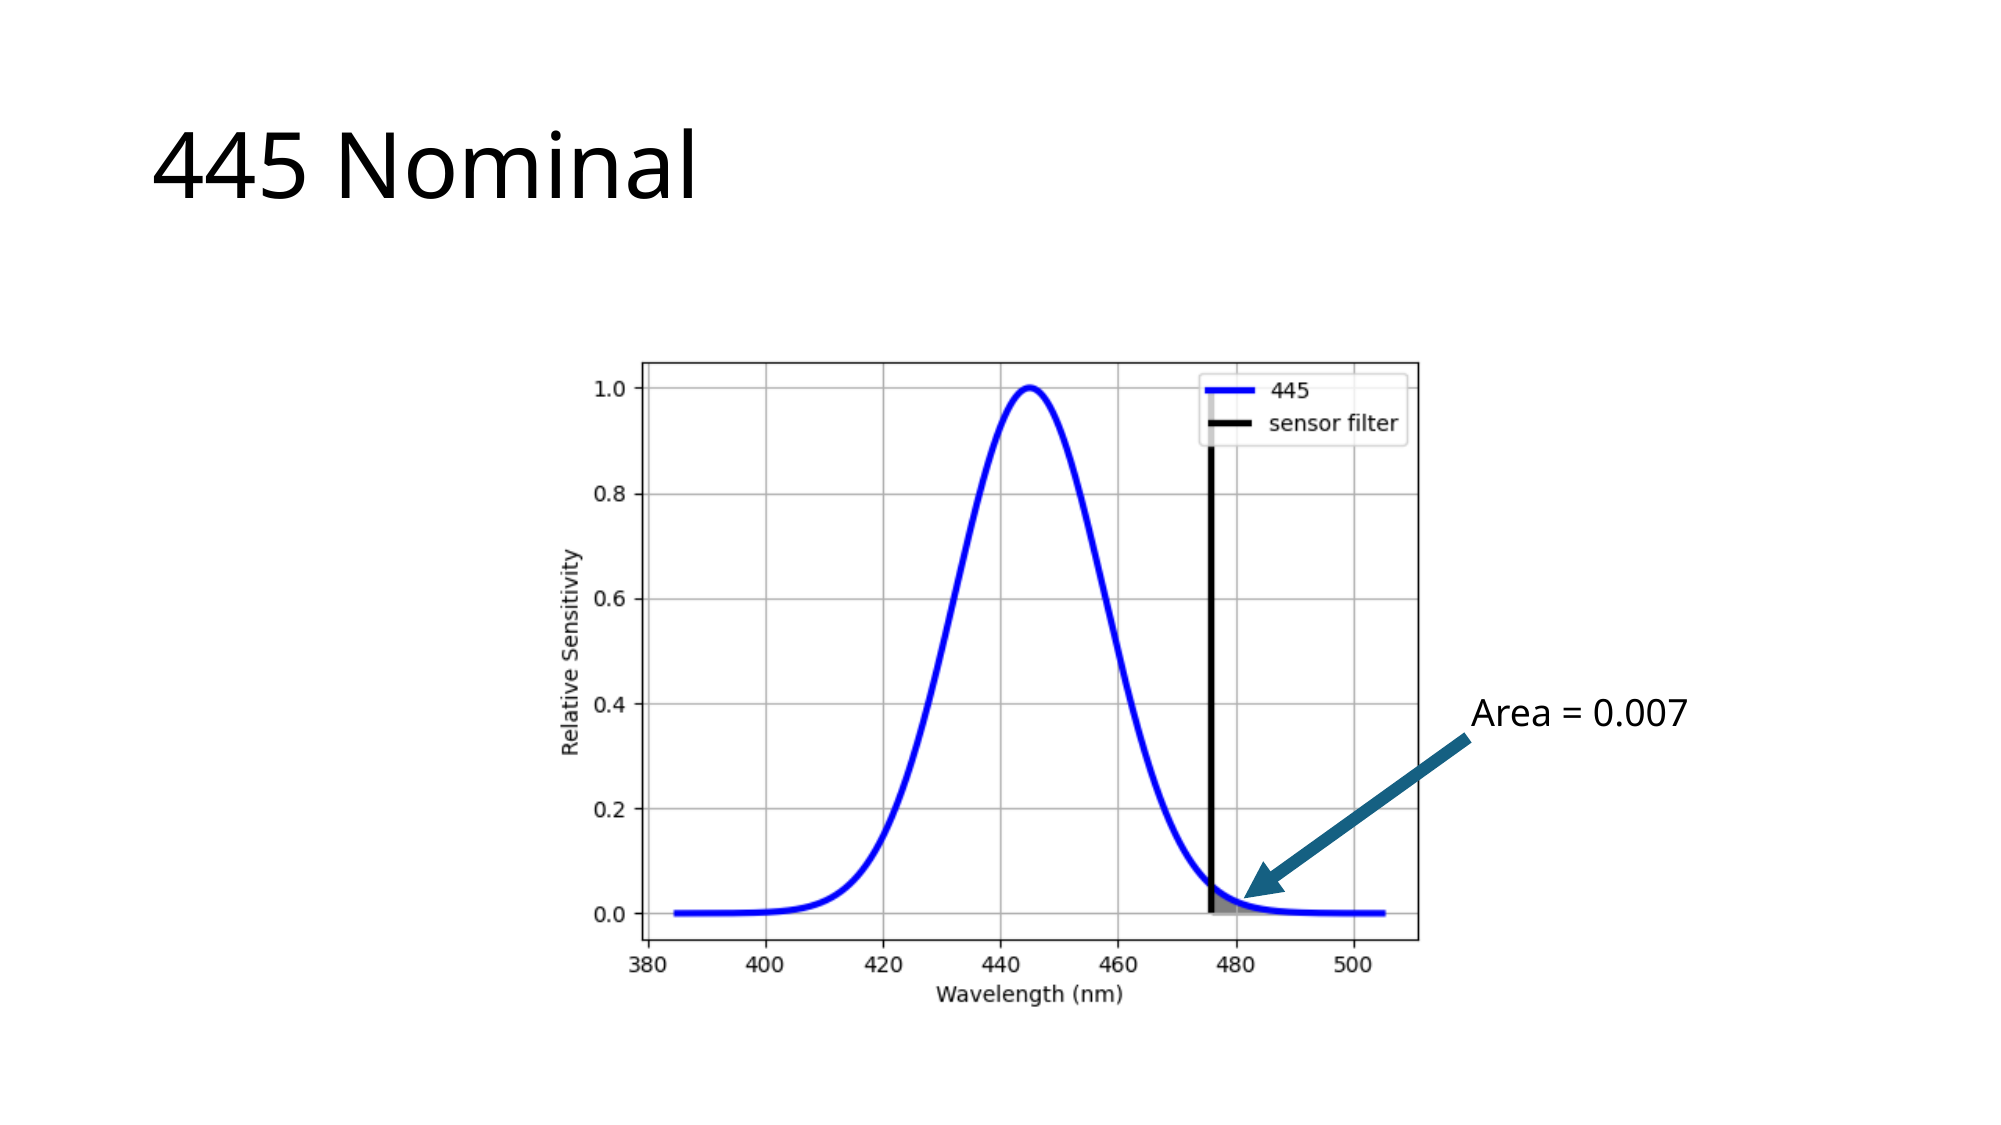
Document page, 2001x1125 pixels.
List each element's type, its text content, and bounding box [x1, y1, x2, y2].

text_box Area = 0.007 [1469, 681, 1836, 741]
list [531, 302, 1469, 1011]
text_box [1243, 736, 1469, 899]
title 445 Nominal [137, 59, 1863, 278]
